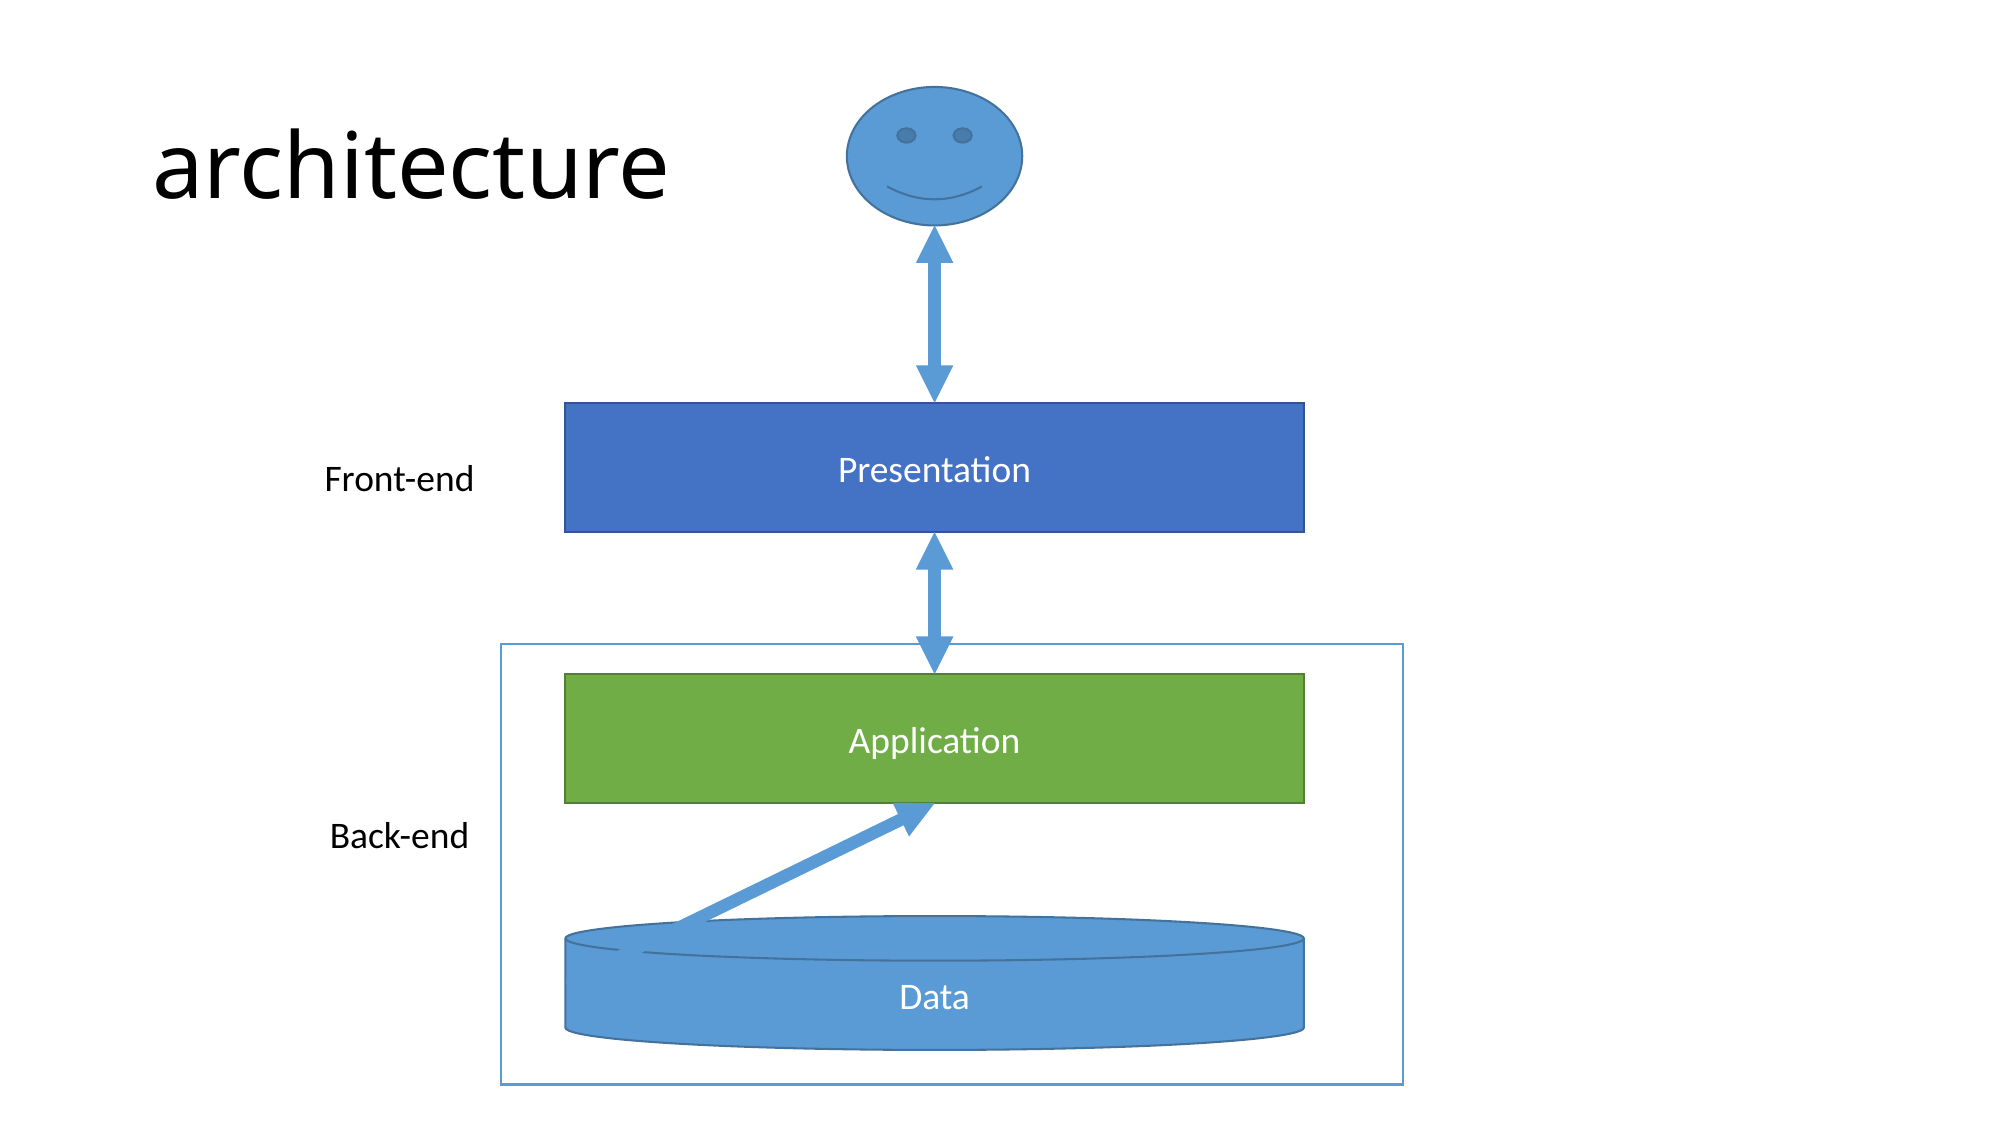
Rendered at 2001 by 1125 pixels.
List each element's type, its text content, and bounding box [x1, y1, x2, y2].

text_box Front-end [309, 446, 490, 507]
title architecture [137, 59, 1863, 278]
text_box [500, 643, 1404, 1086]
text_box [845, 85, 1024, 227]
text_box Back-end [314, 803, 485, 864]
text_box Presentation [564, 402, 1305, 533]
